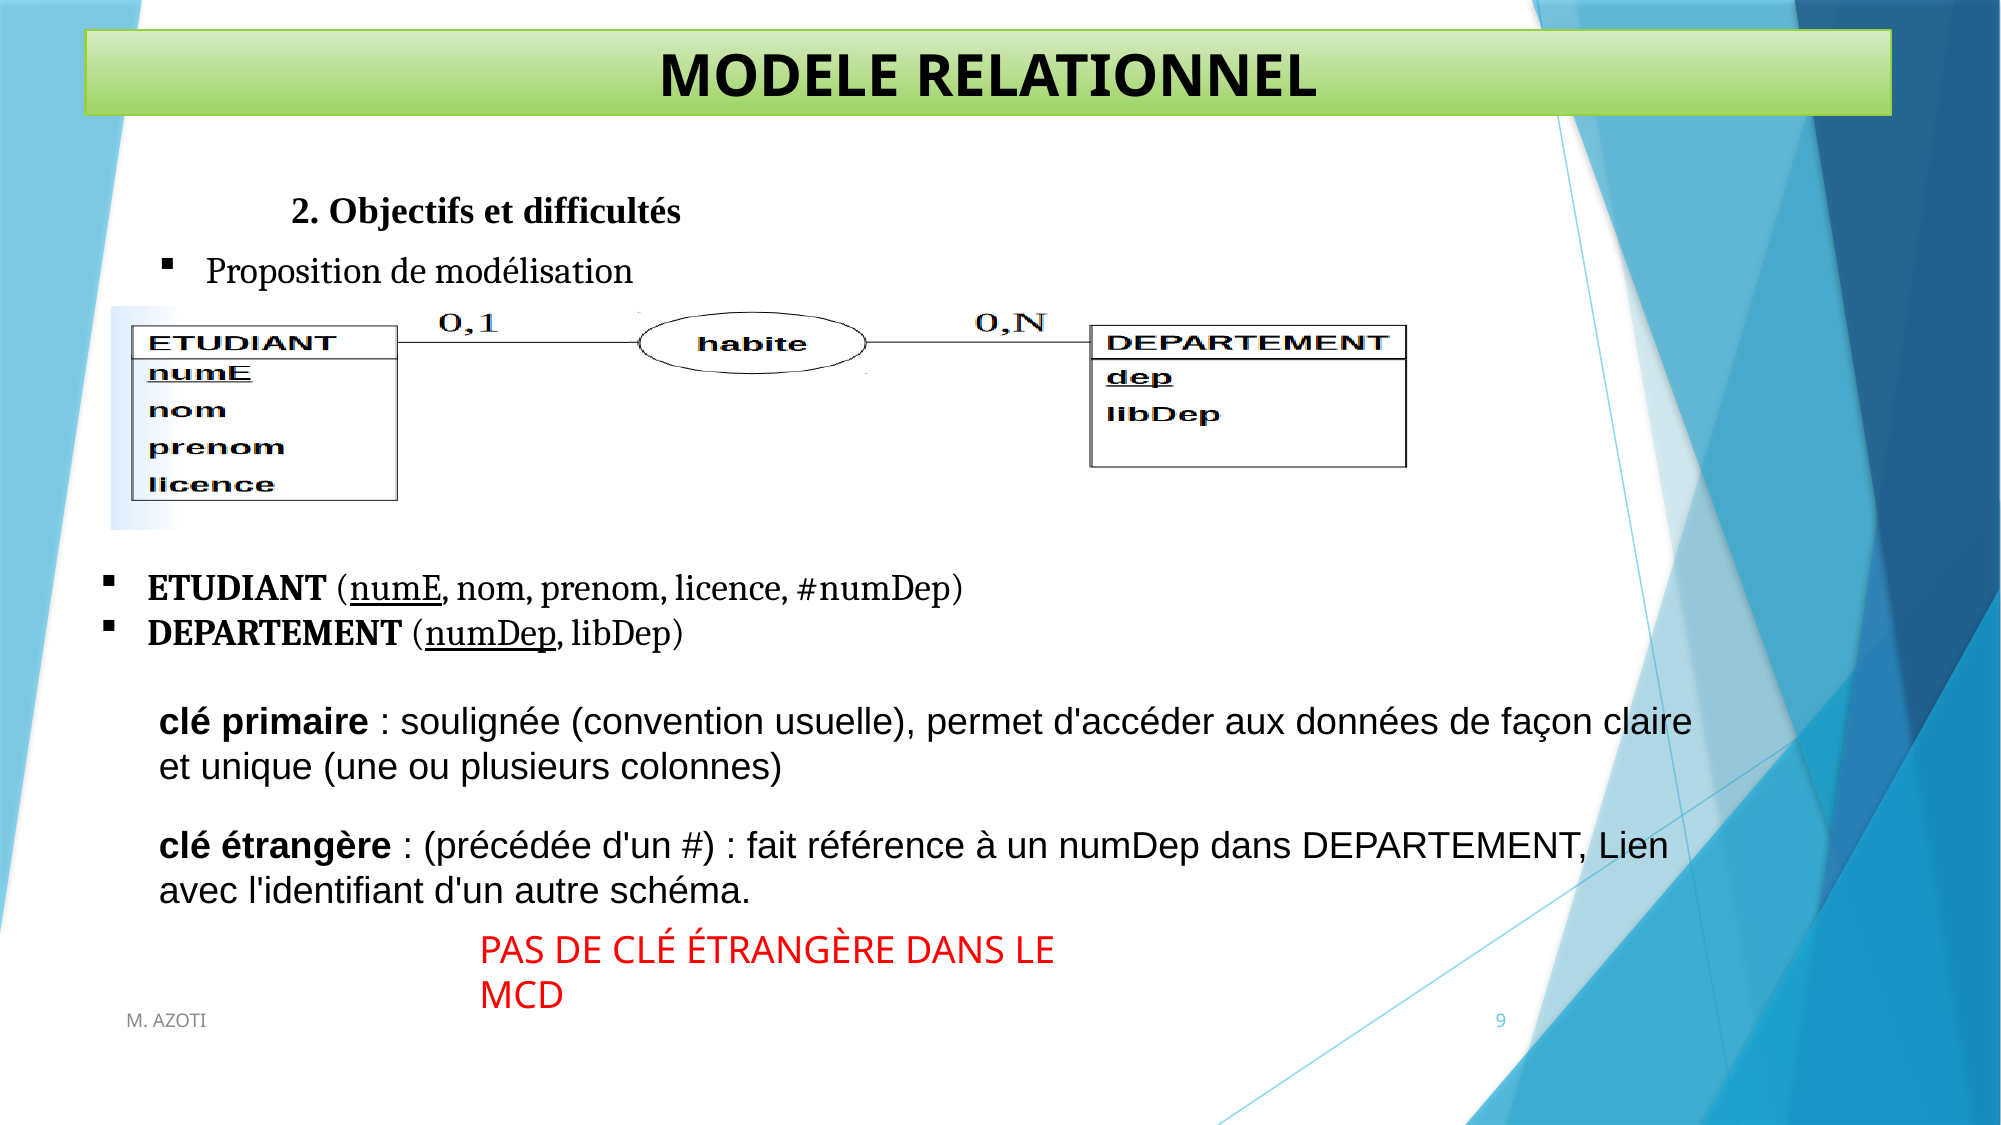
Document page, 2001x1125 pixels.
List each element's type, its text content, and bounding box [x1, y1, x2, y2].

footer M. AZOTI [111, 991, 1145, 1051]
slide_number 9 [1409, 991, 1522, 1051]
text_box PAS DE CLÉ ÉTRANGÈRE DANS LE MCD [464, 918, 1145, 1024]
text_box ETUDIANT (numE, nom, prenom, licence, #numDep) DEPARTEMENT (numDep, libDep) [85, 555, 1500, 661]
text_box MODELE RELATIONNEL [84, 29, 1892, 116]
text_box 2. Objectifs et difficultés [276, 171, 697, 238]
text_box clé étrangère : (précédée d'un #) : fait référence à un numDep dans DEPARTEMENT, Lien avec l'identifiant d'un autre schéma. [144, 814, 1690, 964]
text_box Proposition de modélisation [144, 238, 1500, 299]
picture [110, 305, 1448, 530]
text_box clé primaire : soulignée (convention usuelle), permet d'accéder aux données de façon claire et unique (une ou plusieurs colonnes) [144, 689, 1719, 795]
